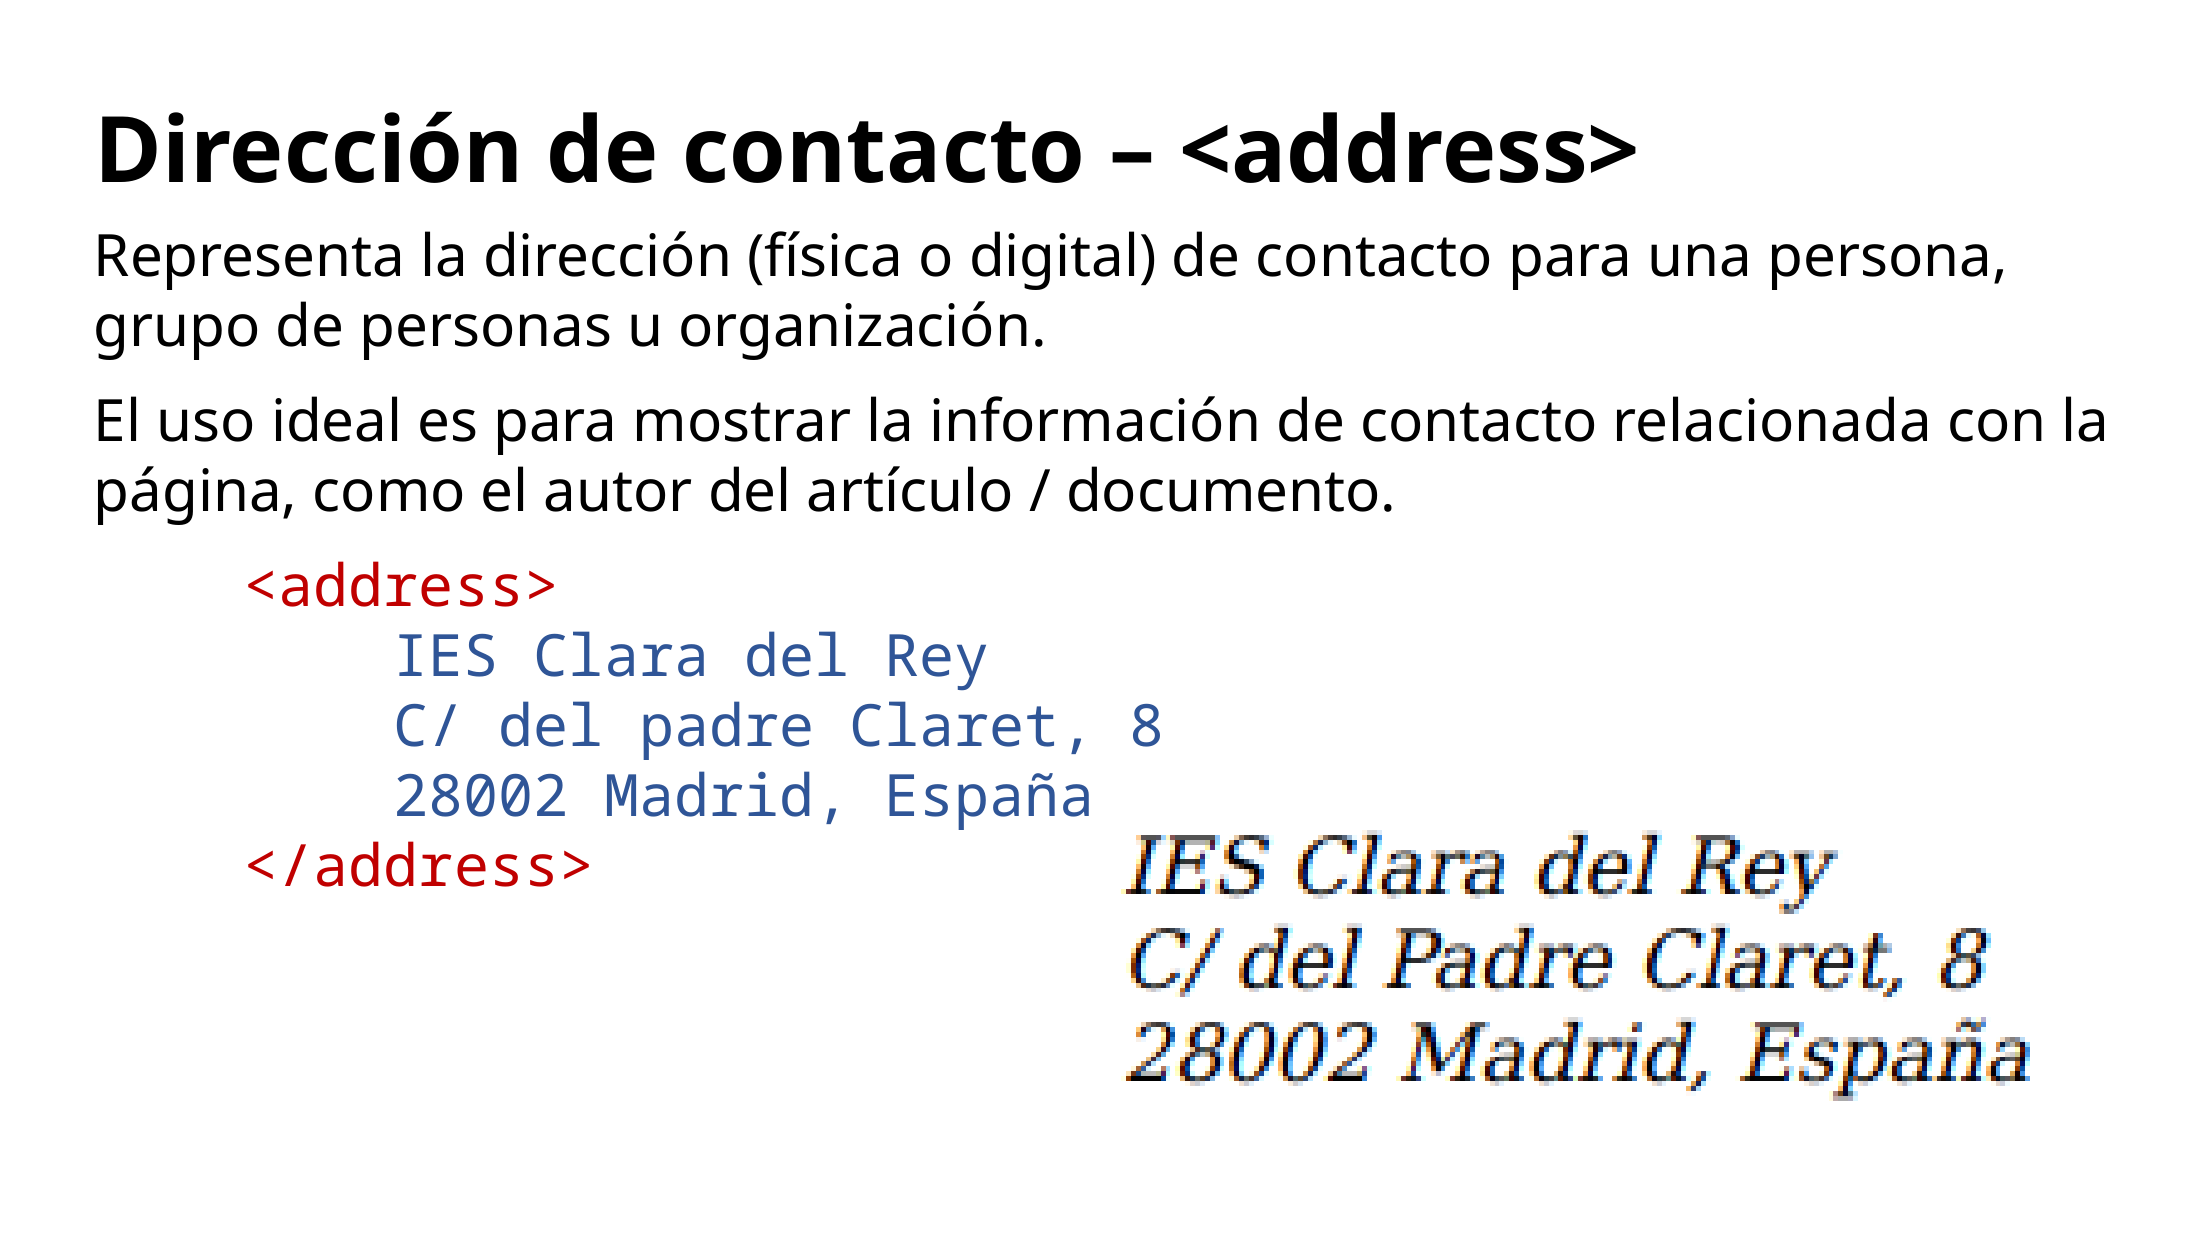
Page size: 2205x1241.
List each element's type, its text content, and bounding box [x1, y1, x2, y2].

title Dirección de contacto – <address> [79, 41, 2136, 264]
picture [1112, 781, 2163, 1131]
text_box Representa la dirección (física o digital) de contacto para una persona, grupo de personas u organización. El uso ideal es para mostrar la información de contacto relacionada con la página, como el autor del artículo / documento. <address> IES Clara del Rey C/ del padre Claret, 8 28002 Madrid, España </address> [79, 210, 2126, 1000]
